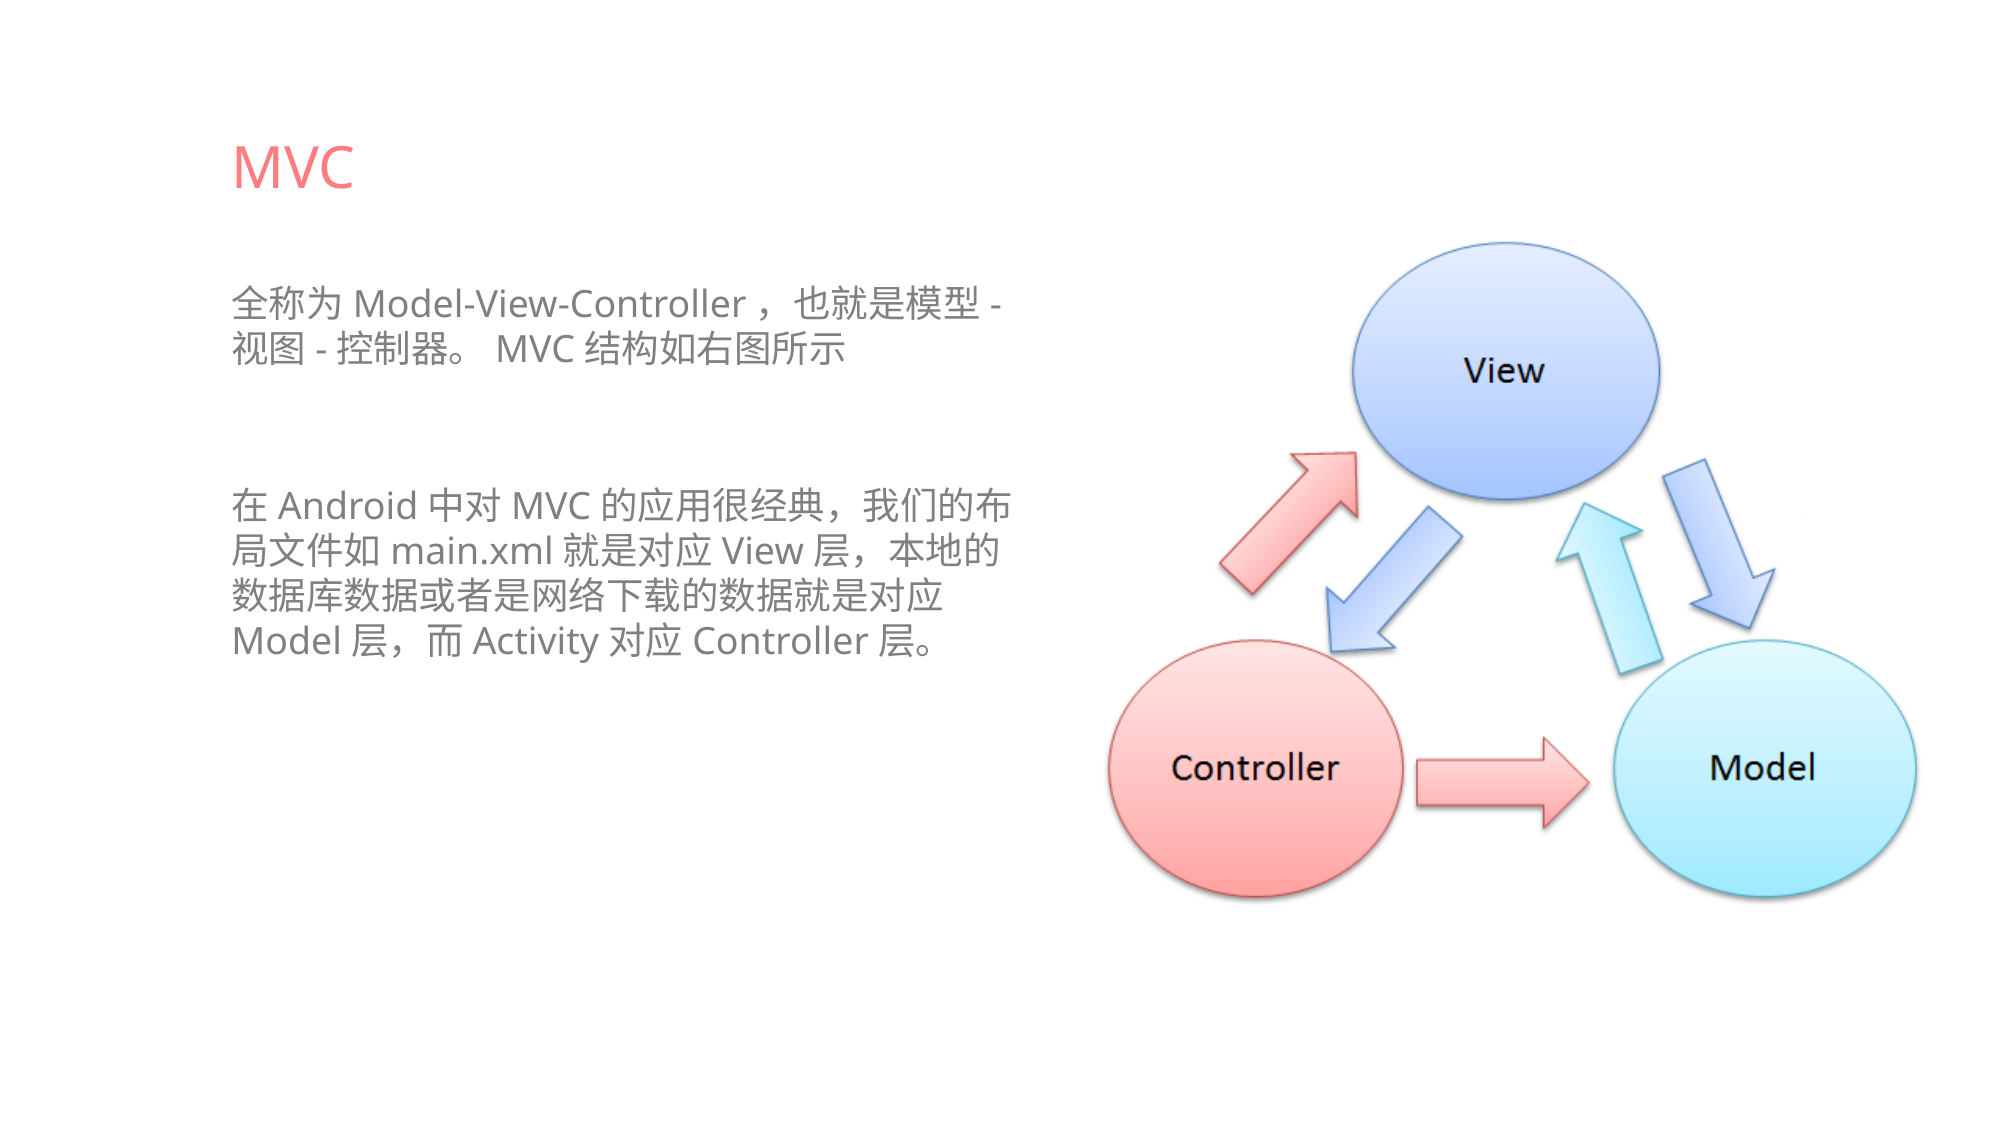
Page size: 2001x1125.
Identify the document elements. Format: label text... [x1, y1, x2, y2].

list 全称为Model-View-Controller，也就是模型-视图-控制器。MVC结构如右图所示 在Android中对MVC的应用很经典，我们的布局文件如main.xml就是对应View层，本地的数据库数据或者是网络下载的数据就是对应Model层，而Activity对应Controller层。 [216, 272, 1047, 1078]
title MVC [216, 50, 1048, 208]
picture [1074, 128, 1953, 1037]
